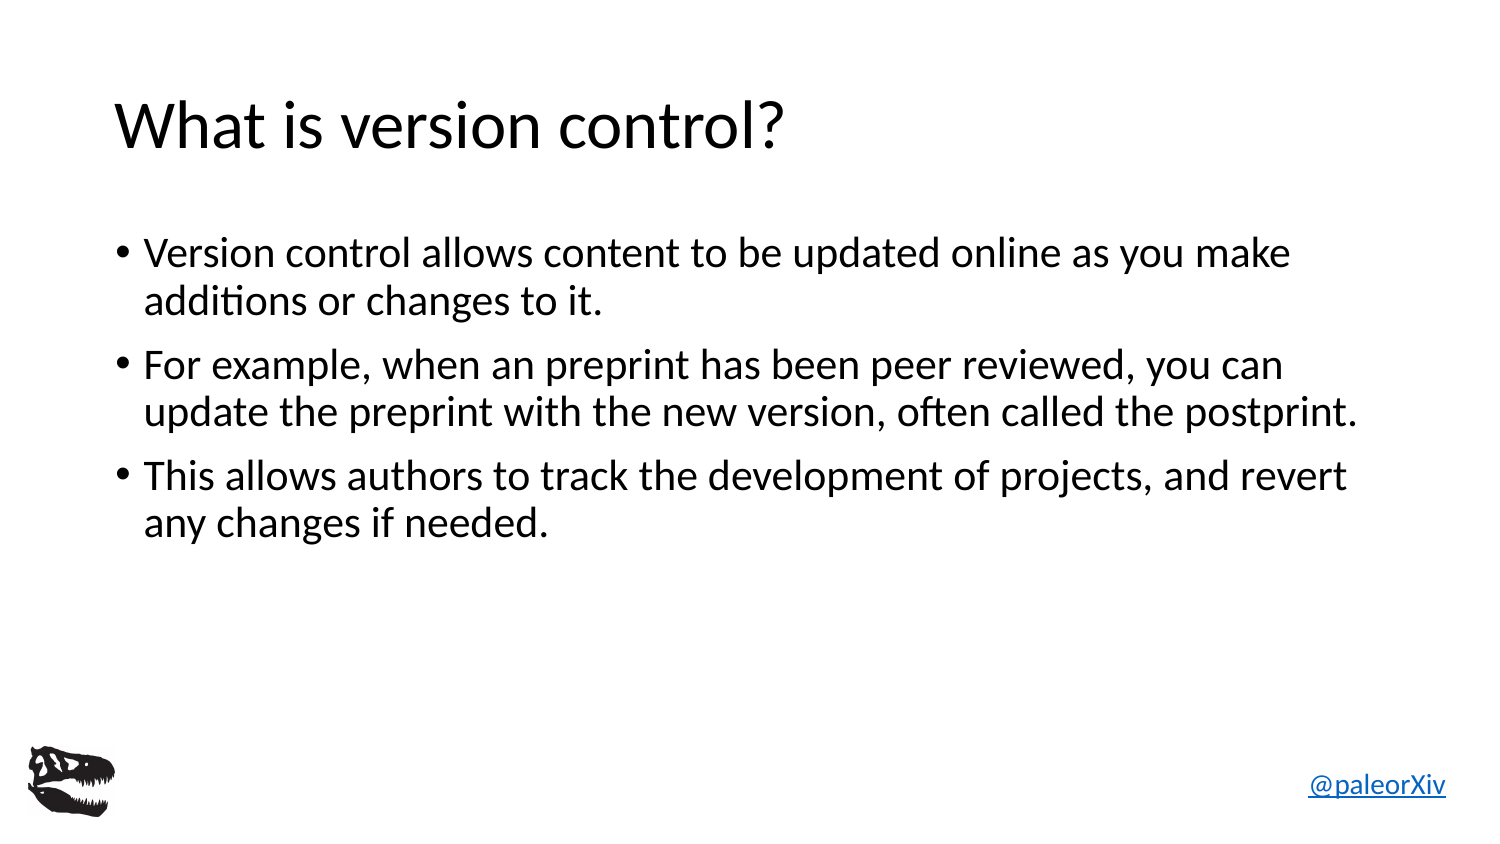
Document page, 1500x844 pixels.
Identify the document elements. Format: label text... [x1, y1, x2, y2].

list Version control allows content to be updated online as you make additions or changes to it. For example, when an preprint has been peer reviewed, you can update the preprint with the new version, often called the postprint. This allows authors to track the development of projects, and revert any changes if needed. [103, 224, 1397, 760]
title What is version control? [103, 44, 1397, 208]
text_box @paleorXiv [1297, 759, 1478, 805]
picture [28, 746, 116, 818]
